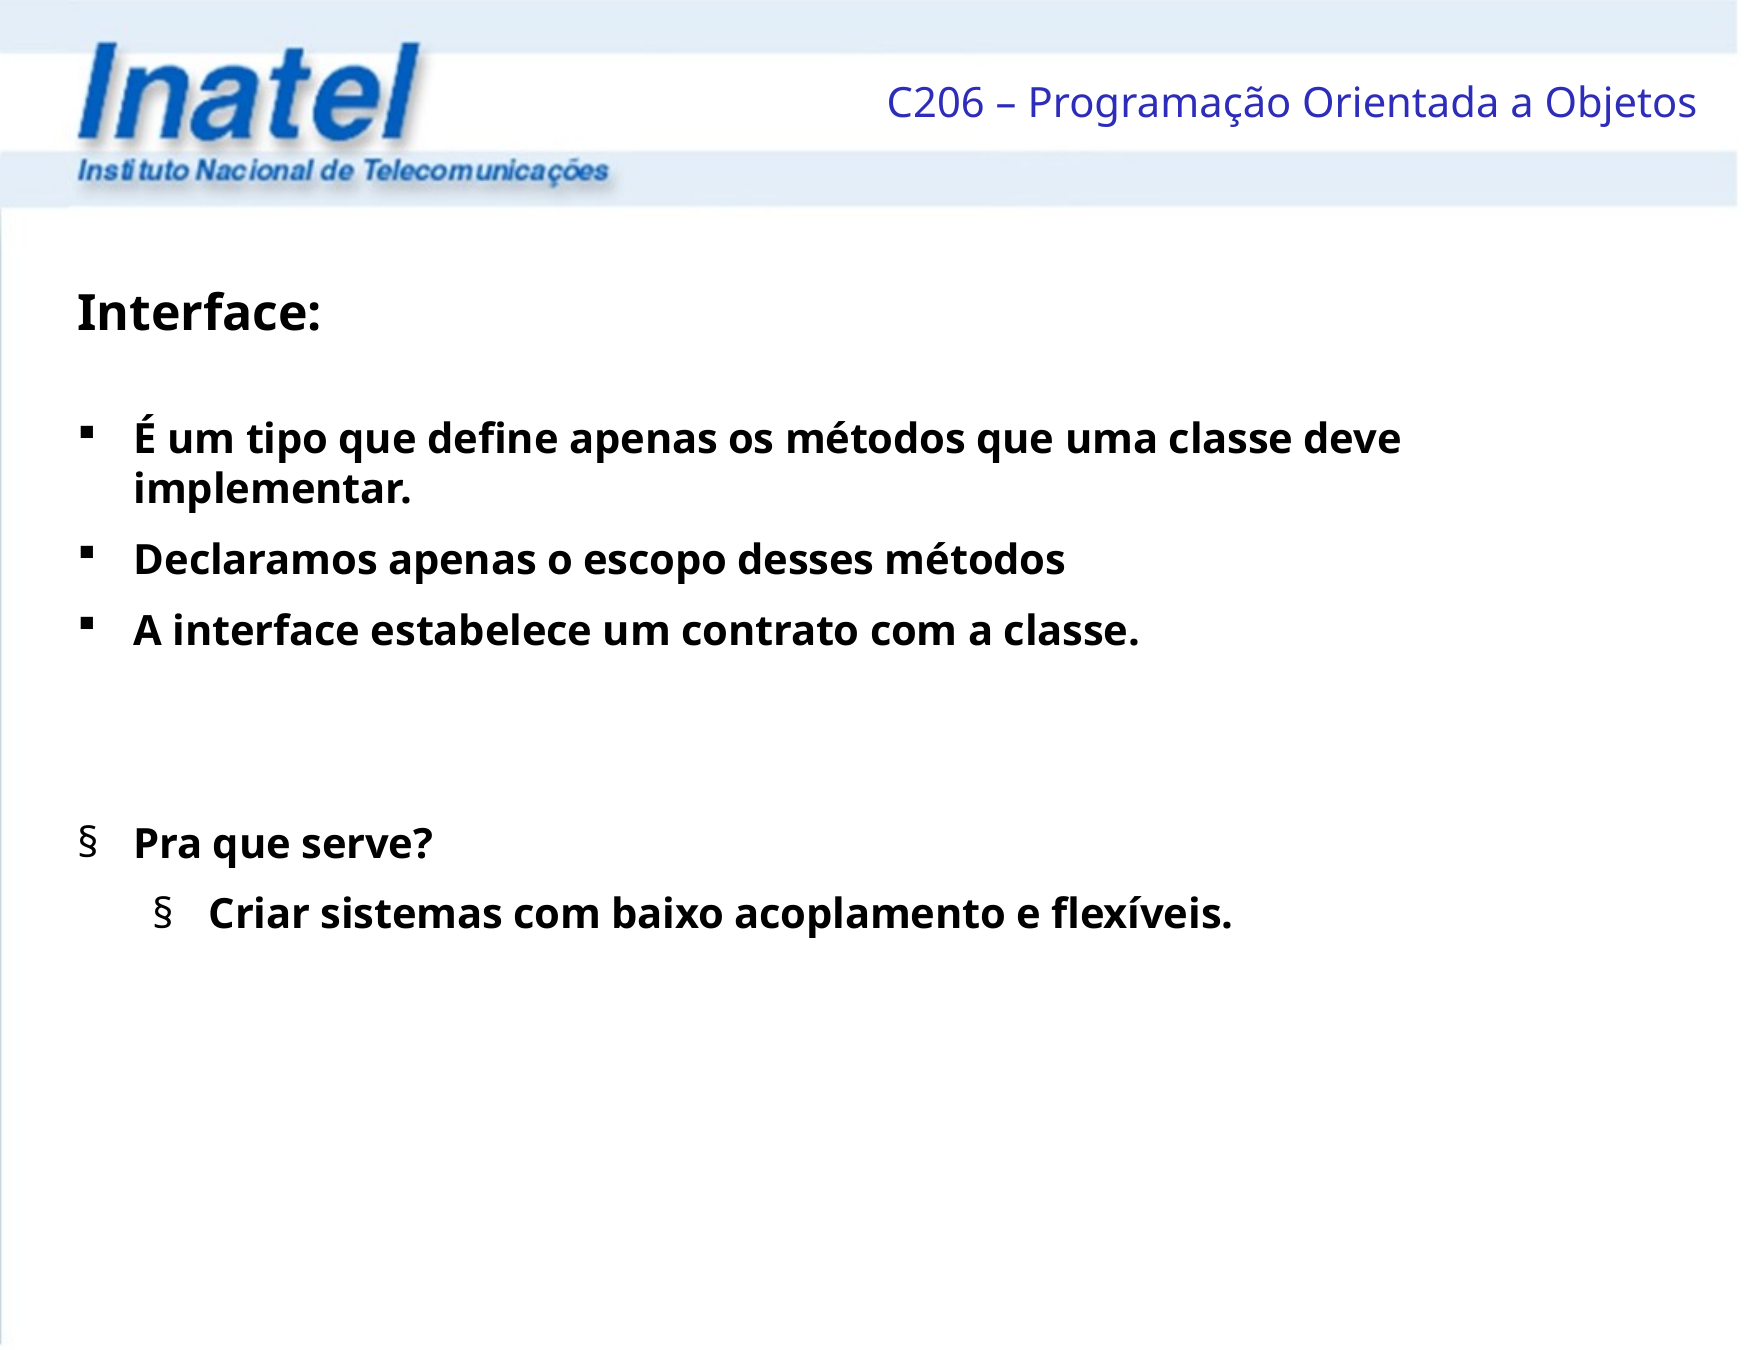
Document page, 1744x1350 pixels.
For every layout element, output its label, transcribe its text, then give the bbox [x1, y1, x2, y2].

picture [0, 0, 1744, 1350]
text_box Interface: É um tipo que define apenas os métodos que uma classe deve implementar. Declaramos apenas o escopo desses métodos A interface estabelece um contrato com a classe. Pra que serve? Criar sistemas com baixo acoplamento e flexíveis. [60, 273, 1464, 1016]
